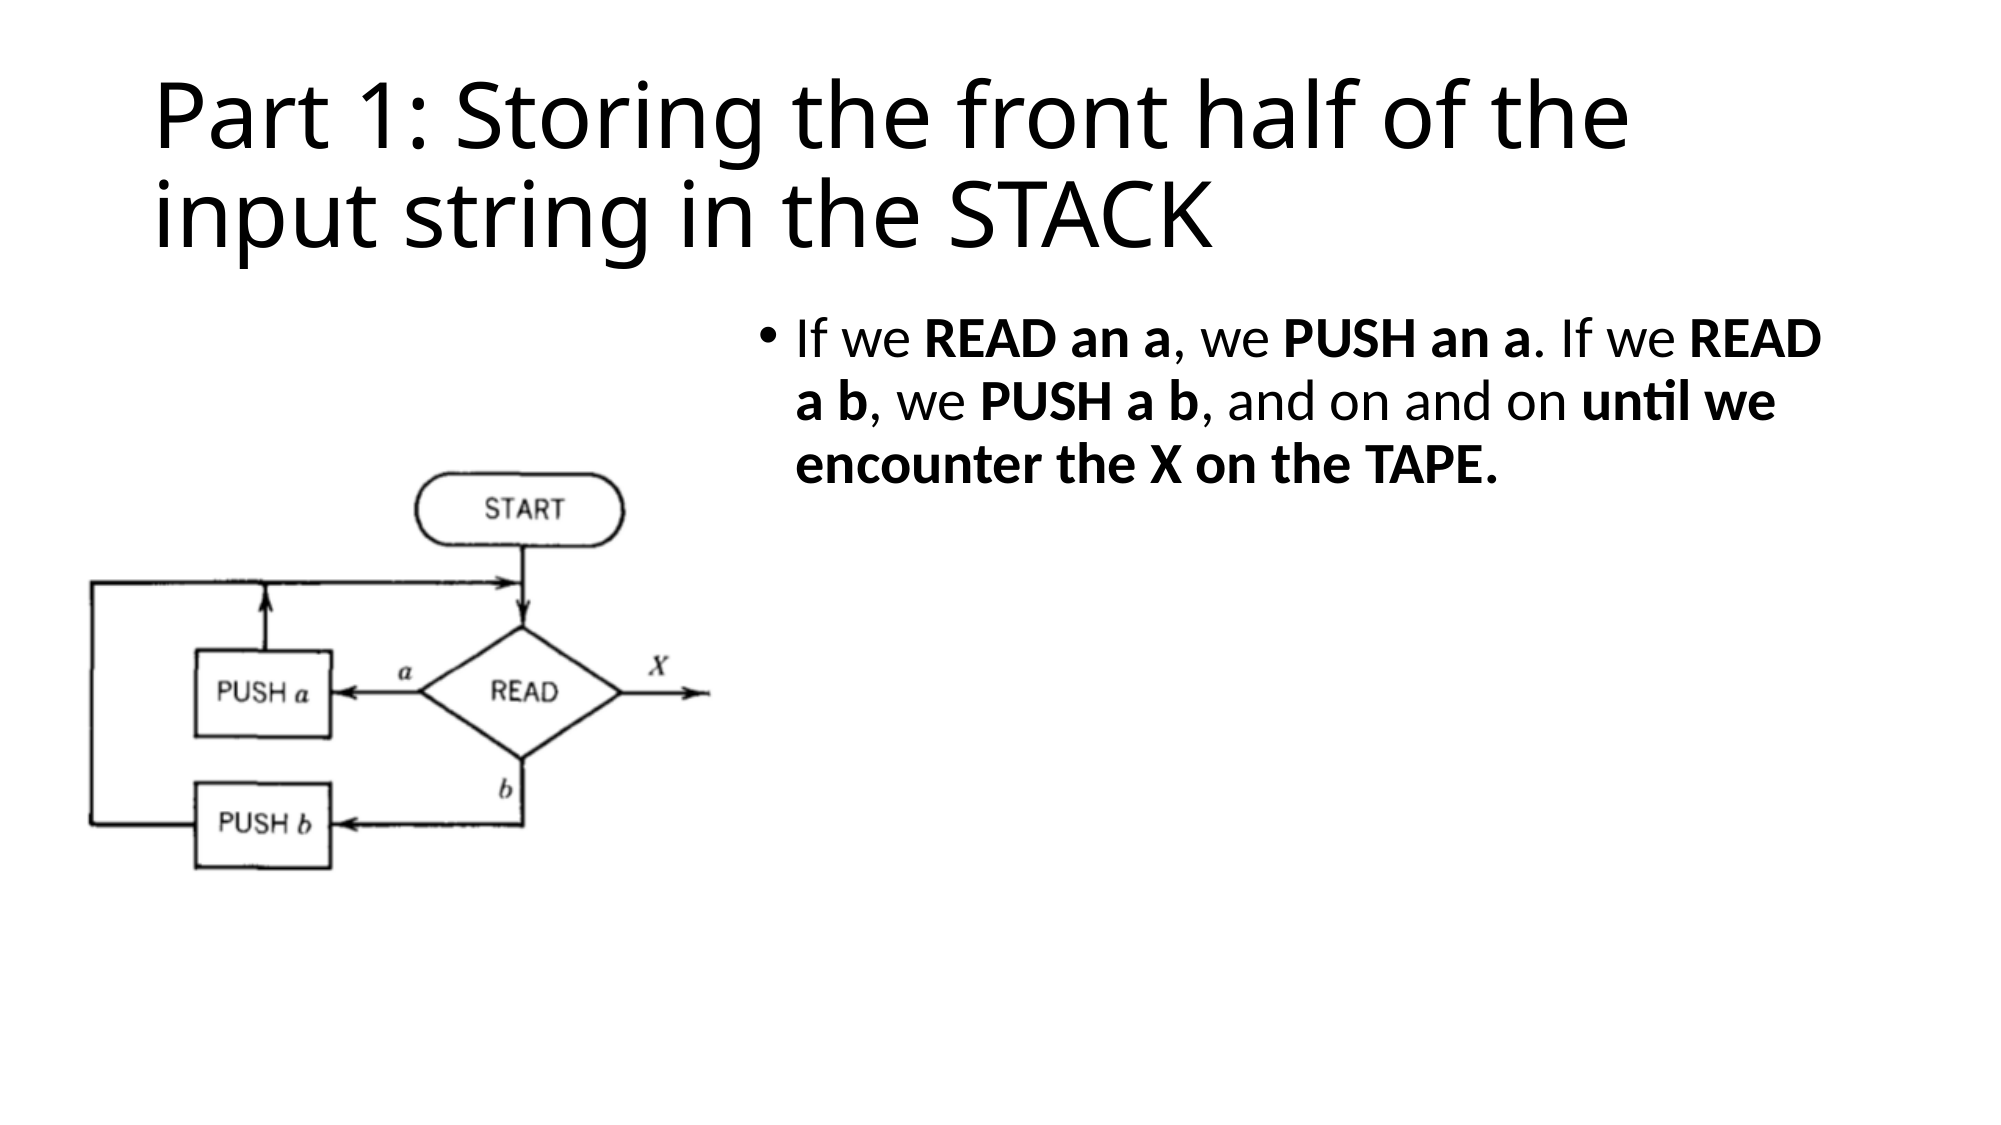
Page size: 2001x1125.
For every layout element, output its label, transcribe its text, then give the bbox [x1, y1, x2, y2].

list If we READ an a, we PUSH an a. If we READ a b, we PUSH a b, and on and on until we encounter the X on the TAPE. [743, 299, 1863, 1014]
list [36, 409, 744, 904]
title Part 1: Storing the front half of the input string in the STACK [137, 59, 1863, 278]
